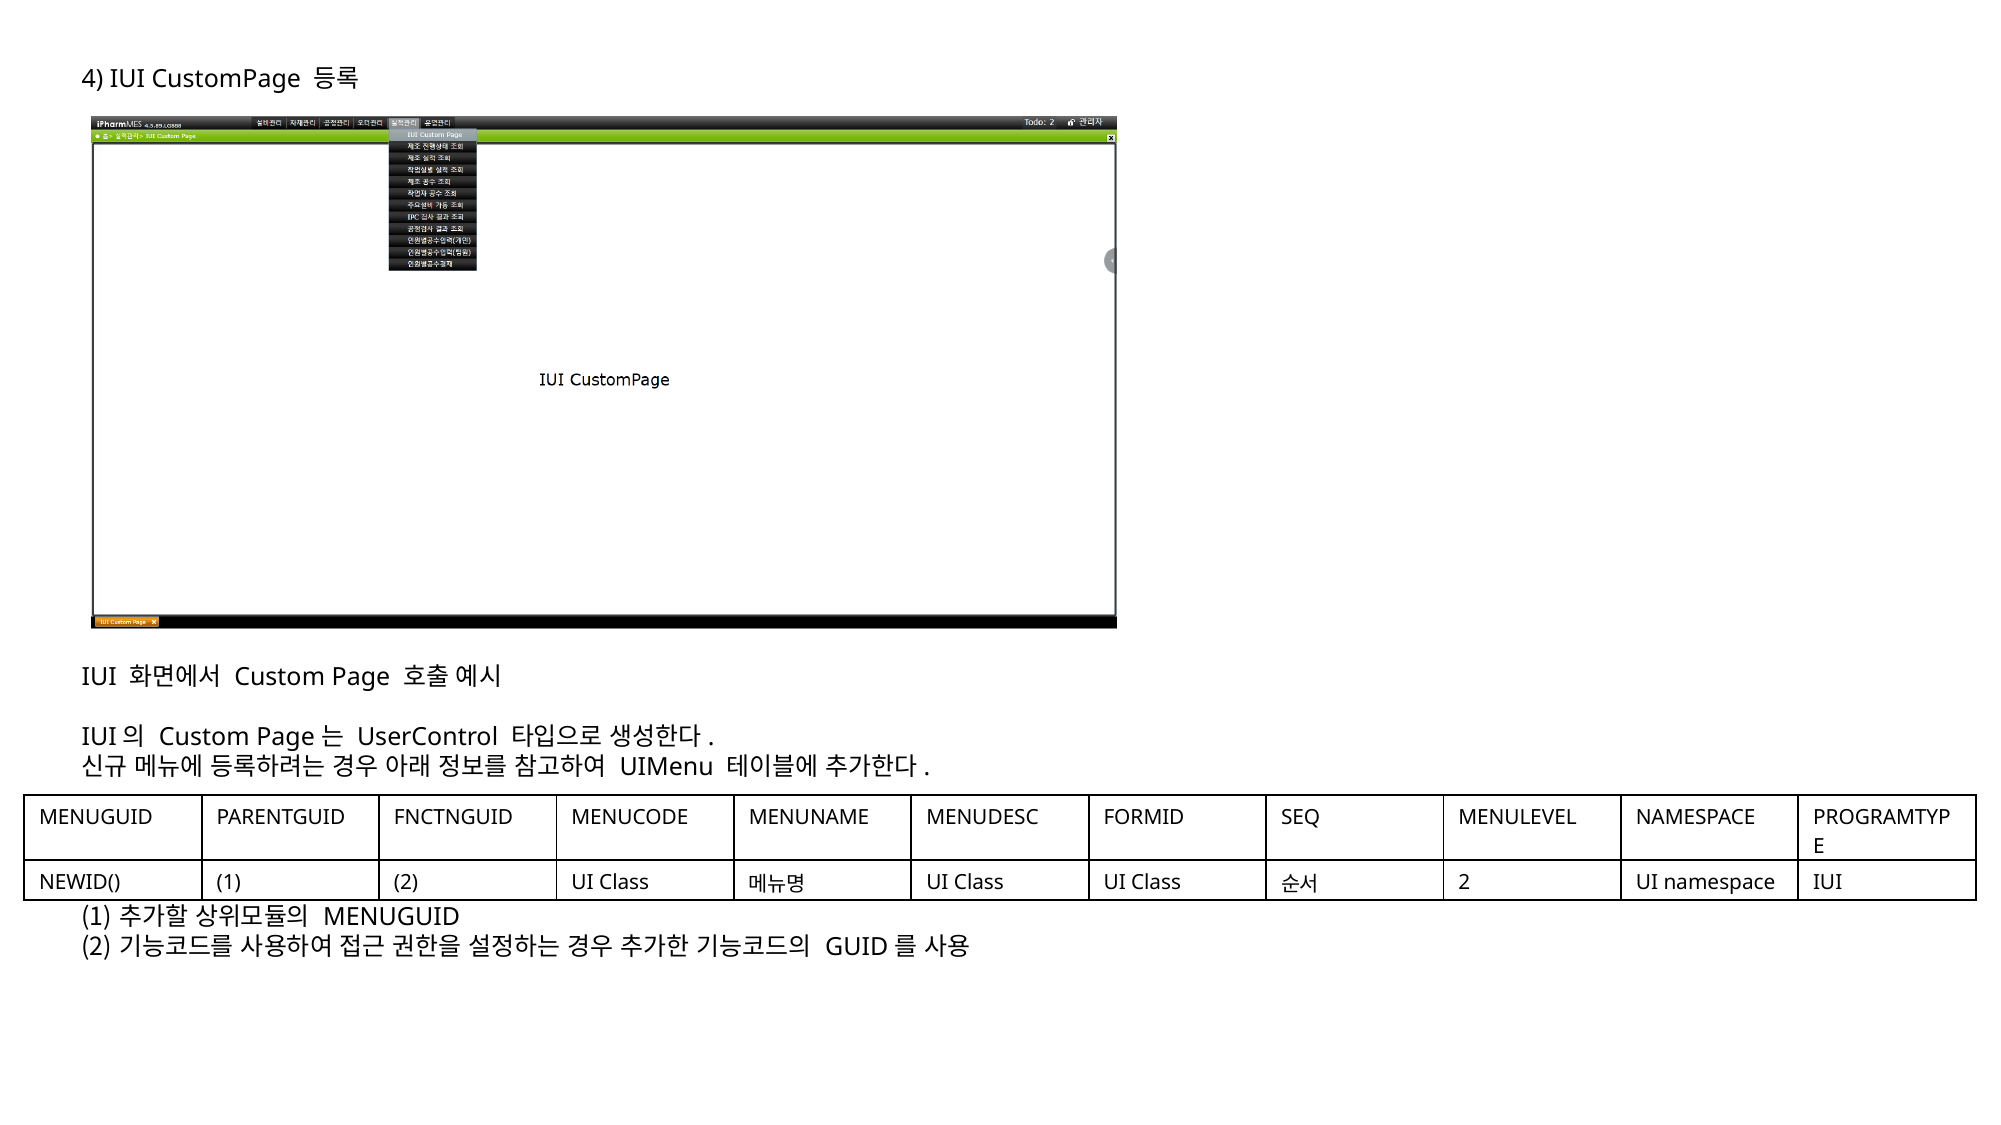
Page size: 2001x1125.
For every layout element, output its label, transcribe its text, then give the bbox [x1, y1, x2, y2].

table_header FNCTNGUID [380, 796, 556, 859]
table_cell UI Class [912, 861, 1088, 899]
text_box 4) IUI CustomPage 등록 IUI 화면에서 Custom Page 호출 예시 IUI의 Custom Page는 UserControl 타입으로 생성한다. 신규 메뉴에 등록하려는 경우 아래 정보를 참고하여 UIMenu 테이블에 추가한다. 추가할 상위모듈의 MENUGUID 기능코드를 사용하여 접근 권한을 설정하는 경우 추가한 기능코드의 GUID를 사용 [66, 54, 1846, 794]
table_header MENULEVEL [1444, 796, 1620, 859]
table_cell IUI [1799, 861, 1975, 899]
table_cell 2 [1444, 861, 1620, 899]
table_cell (2) [380, 861, 556, 899]
table_cell 순서 [1267, 861, 1443, 899]
table_header MENUGUID [25, 796, 201, 859]
table_header MENUNAME [735, 796, 910, 859]
table_header MENUCODE [557, 796, 733, 859]
table_cell UI Class [557, 861, 733, 899]
table_header MENUDESC [912, 796, 1088, 859]
table_cell 메뉴명 [735, 861, 910, 899]
table_cell UI namespace [1622, 861, 1797, 899]
table_cell (1) [203, 861, 378, 899]
text_box 4) IUI CustomPage 등록 IUI 화면에서 Custom Page 호출 예시 IUI의 Custom Page는 UserControl 타입으로 생성한다. 신규 메뉴에 등록하려는 경우 아래 정보를 참고하여 UIMenu 테이블에 추가한다. 추가할 상위모듈의 MENUGUID 기능코드를 사용하여 접근 권한을 설정하는 경우 추가한 기능코드의 GUID를 사용 [66, 901, 1846, 998]
table_header PROGRAMTYPE [1799, 796, 1975, 859]
picture [91, 116, 1117, 629]
table_header NAMESPACE [1622, 796, 1797, 859]
table_header SEQ [1267, 796, 1443, 859]
table_header PARENTGUID [203, 796, 378, 859]
table_cell UI Class [1090, 861, 1265, 899]
table_cell NEWID() [25, 861, 201, 899]
table_header FORMID [1090, 796, 1265, 859]
